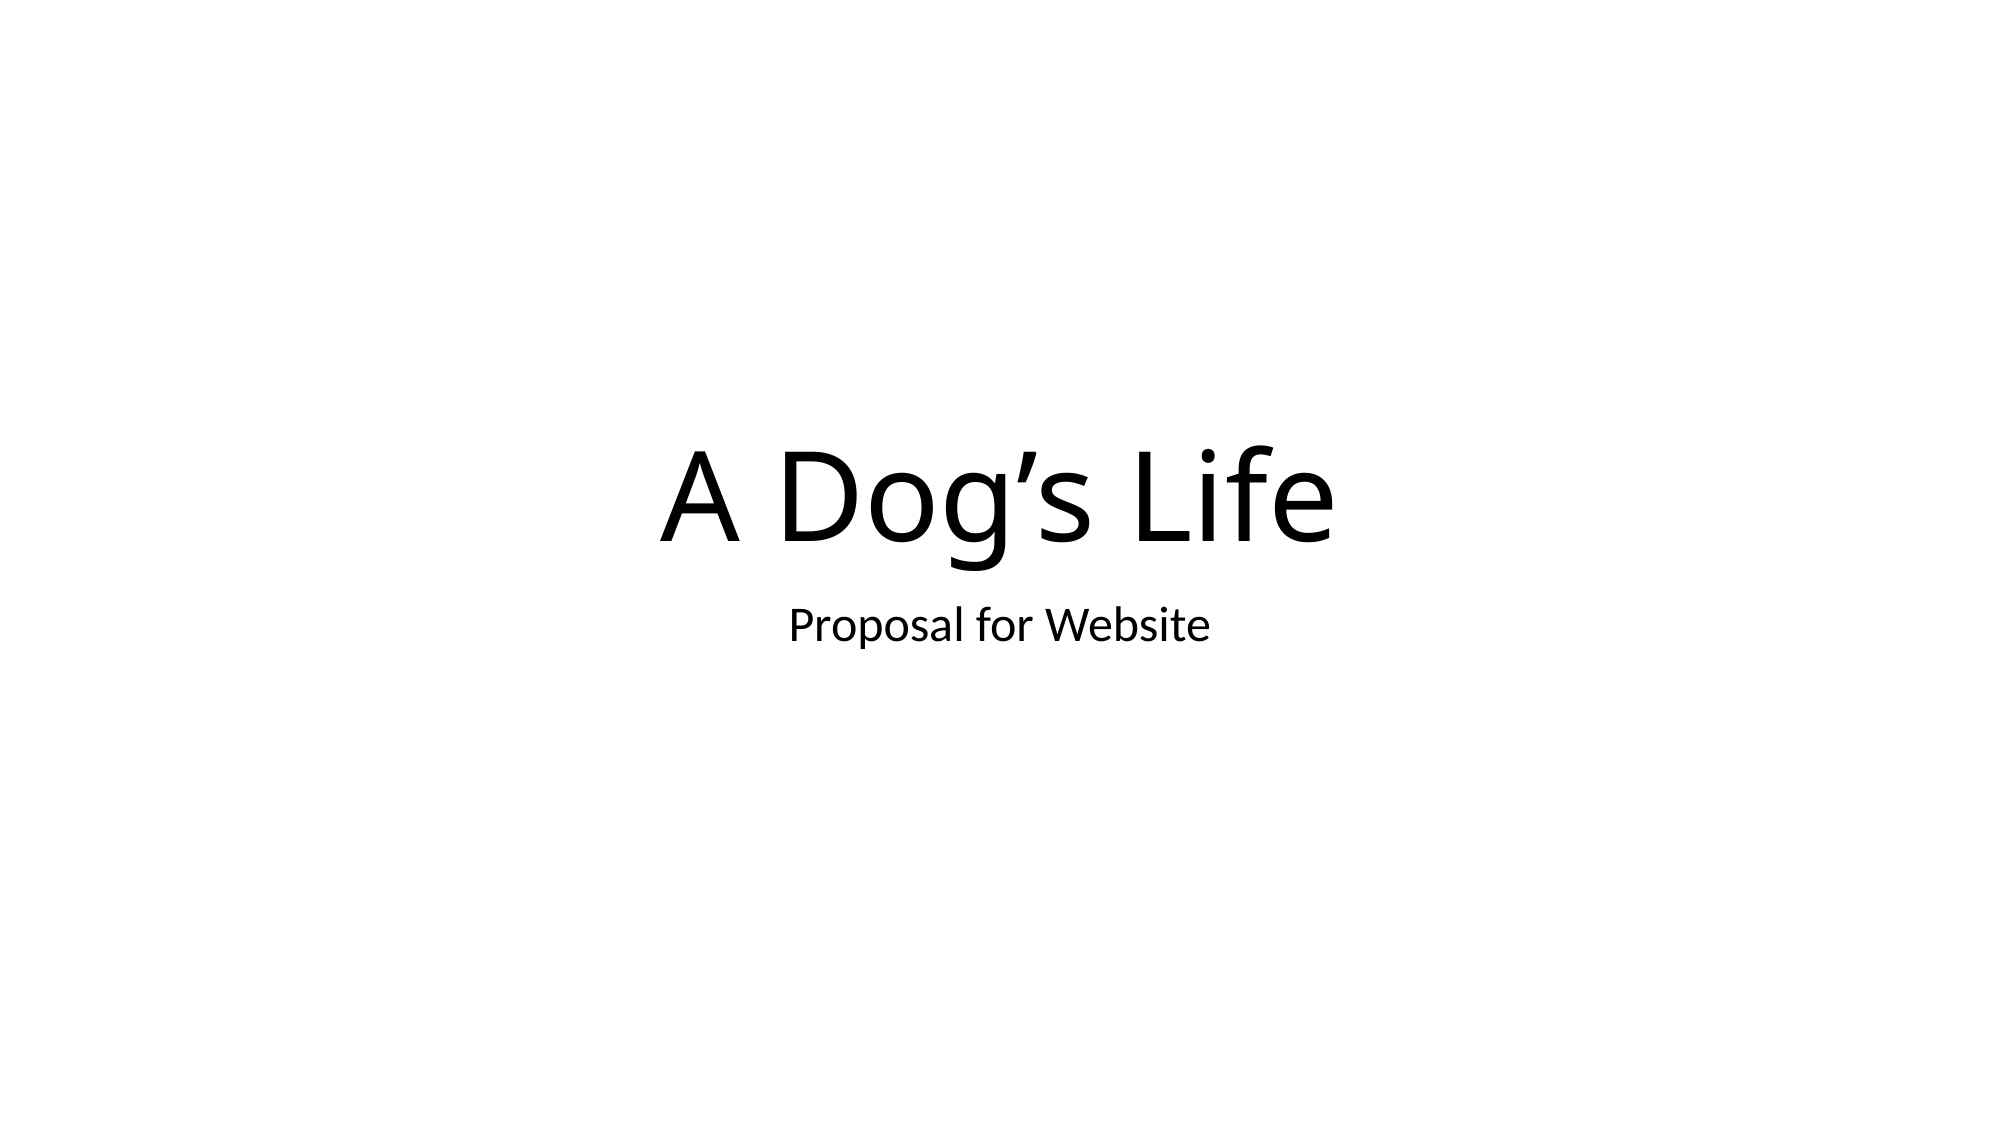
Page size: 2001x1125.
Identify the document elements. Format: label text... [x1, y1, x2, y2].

title A Dog’s Life [249, 184, 1750, 576]
subtitle Proposal for Website [249, 590, 1750, 863]
